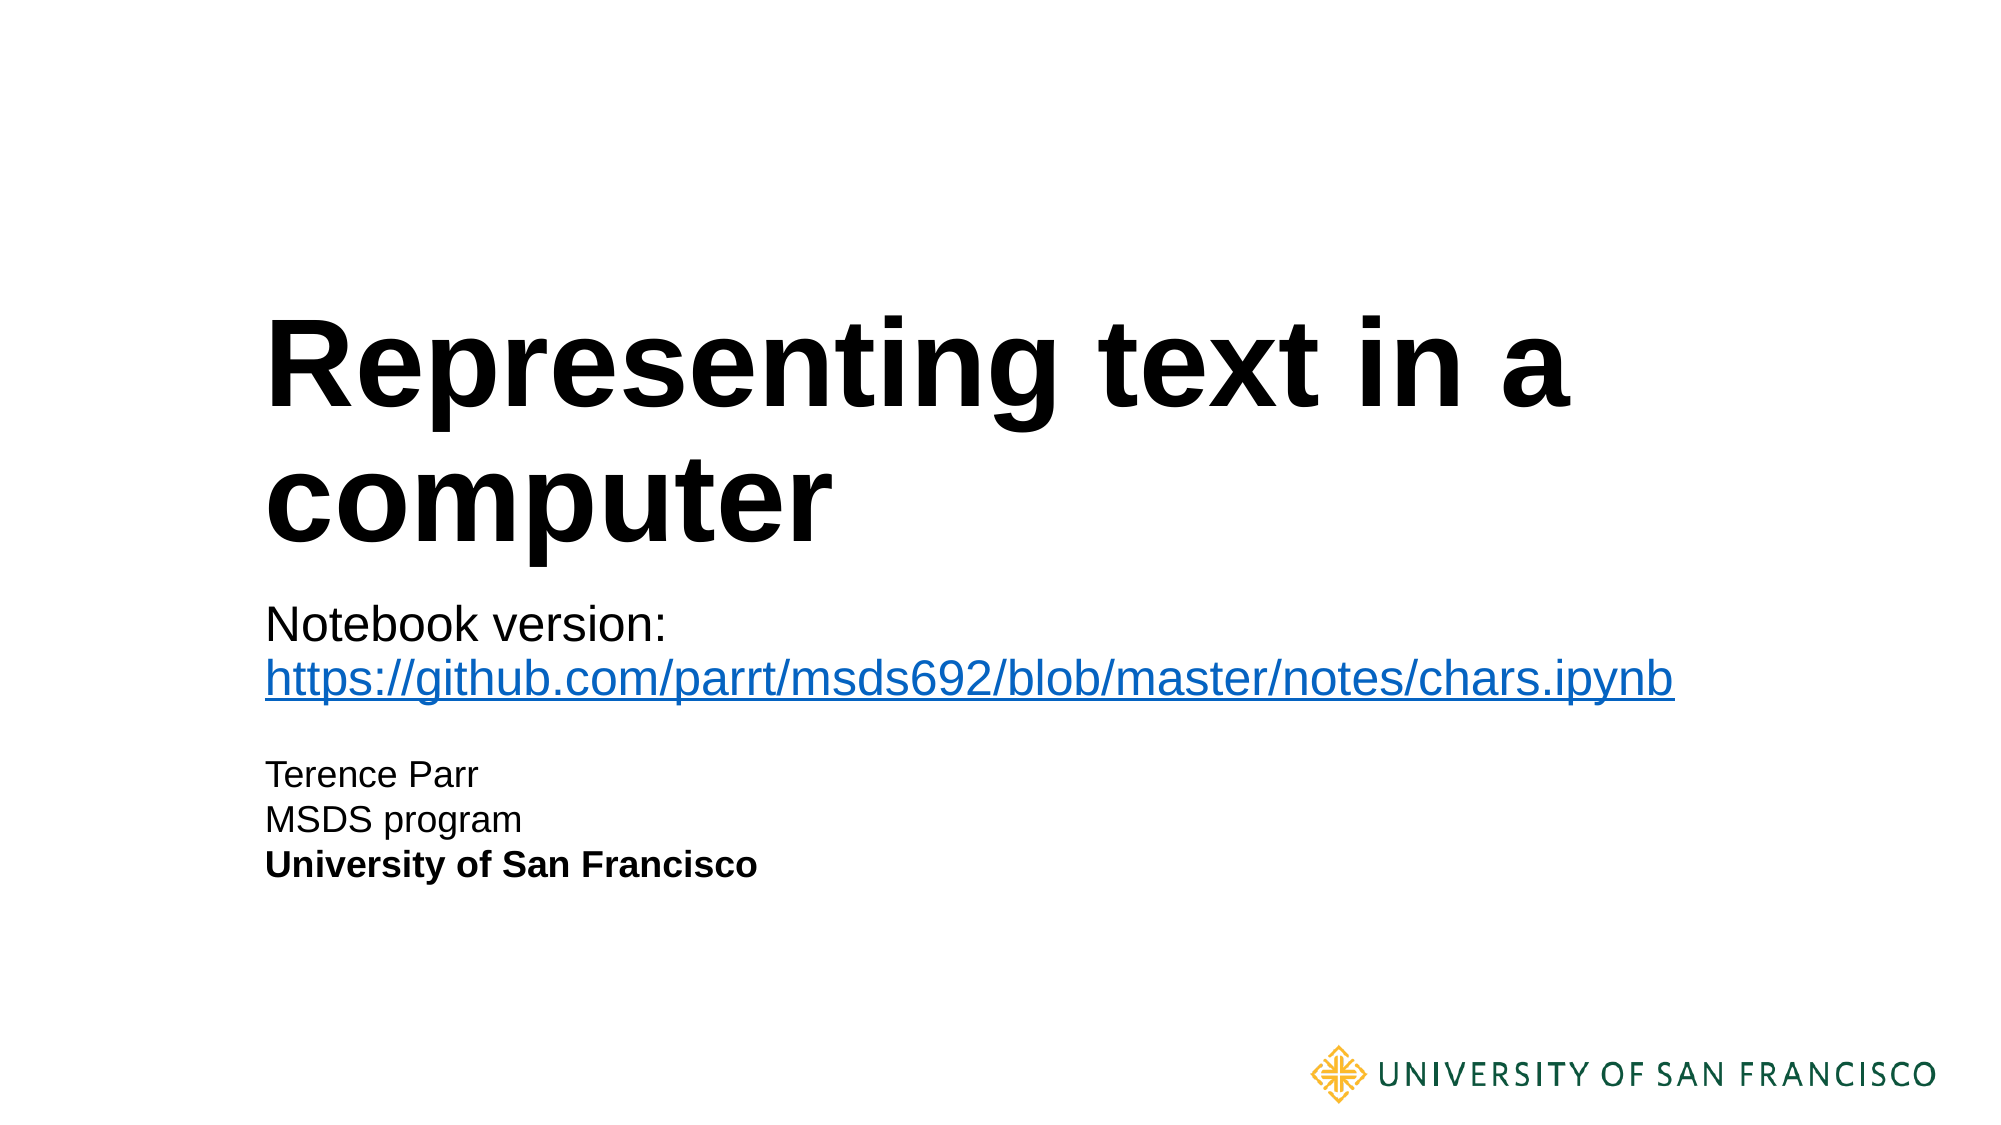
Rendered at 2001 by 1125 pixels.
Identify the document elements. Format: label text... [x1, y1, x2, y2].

title Representing text in a computer [249, 184, 1750, 576]
subtitle Notebook version: https://github.com/parrt/msds692/blob/master/notes/chars.ipynb [249, 590, 1750, 743]
text_box Terence Parr MSDS program University of San Francisco [249, 742, 1250, 892]
